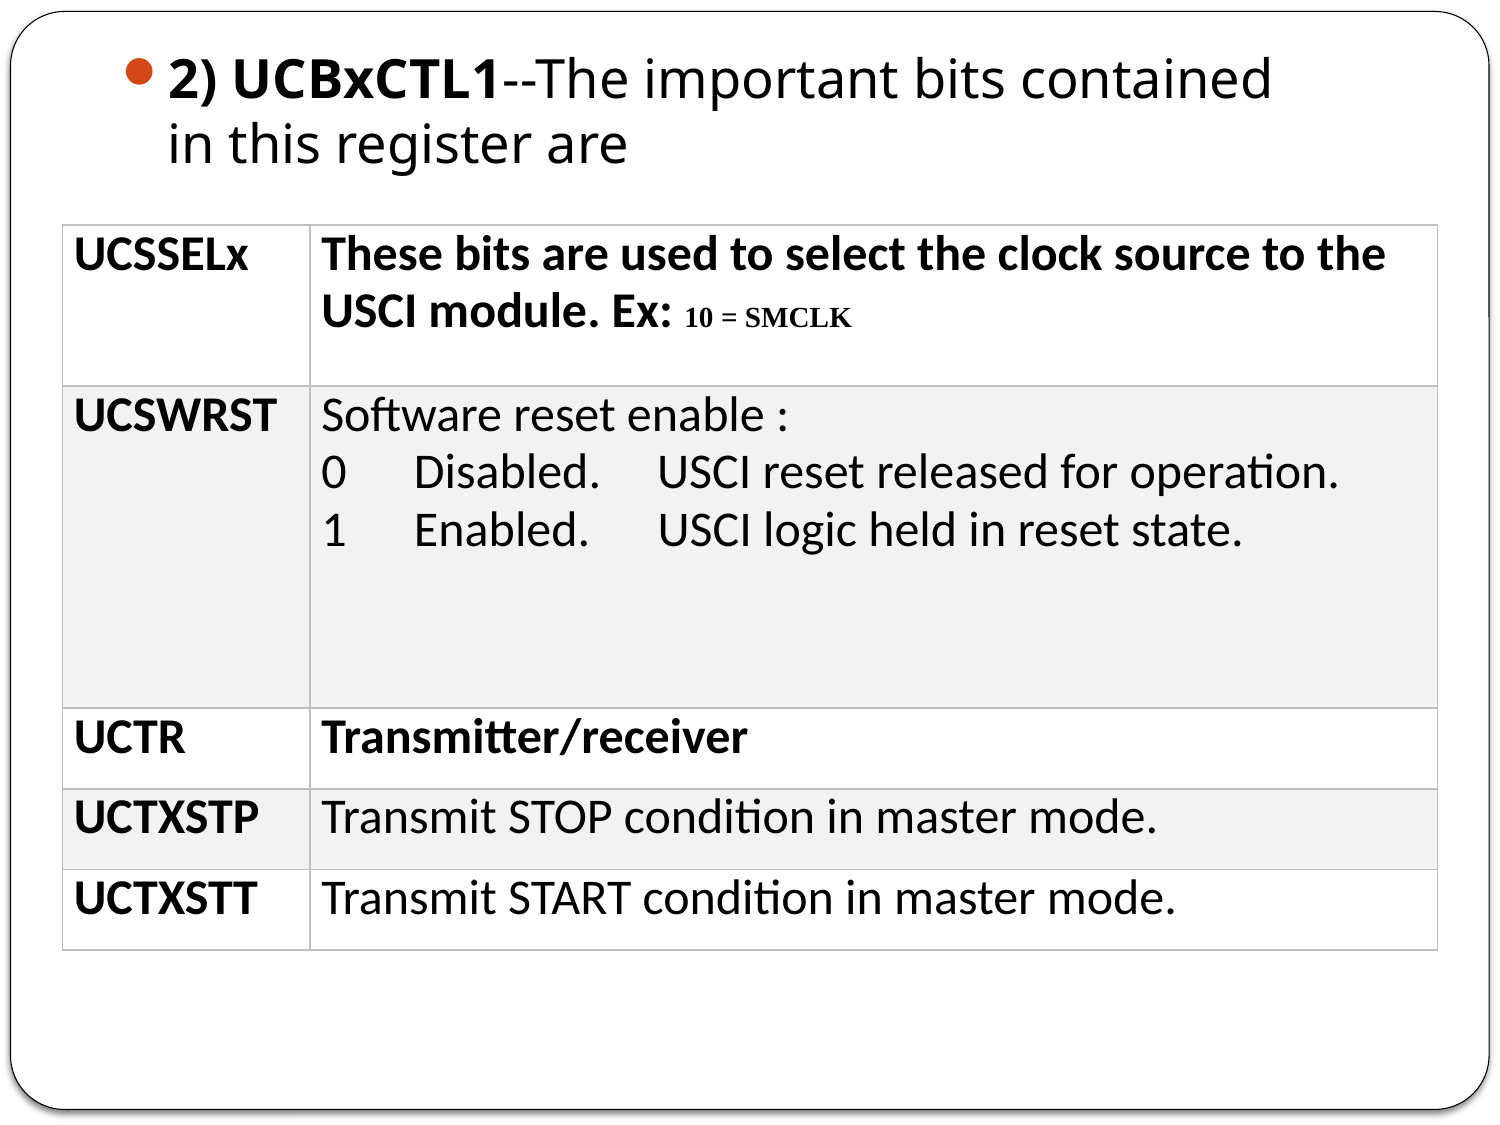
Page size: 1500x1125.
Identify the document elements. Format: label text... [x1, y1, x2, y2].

table_cell Transmitter/receiver [311, 709, 1437, 788]
table_cell UCSWRST [63, 387, 309, 707]
table_header UCSSELx [63, 226, 309, 385]
table_cell Transmit STOP condition in master mode. [311, 790, 1437, 869]
table_cell UCTR [63, 709, 309, 788]
table_cell Transmit START condition in master mode. [311, 870, 1437, 949]
table_cell UCTXSTT [63, 870, 309, 949]
table_cell Software reset enable : 0 Disabled. USCI reset released for operation. 1 Enabled. USCI logic held in reset state. [311, 387, 1437, 707]
table_header These bits are used to select the clock source to the USCI module. Ex: 10 = SMCLK [311, 226, 1437, 385]
list 2) UCBxCTL1--The important bits contained in this register are [107, 37, 1338, 224]
table_cell UCTXSTP [63, 790, 309, 869]
